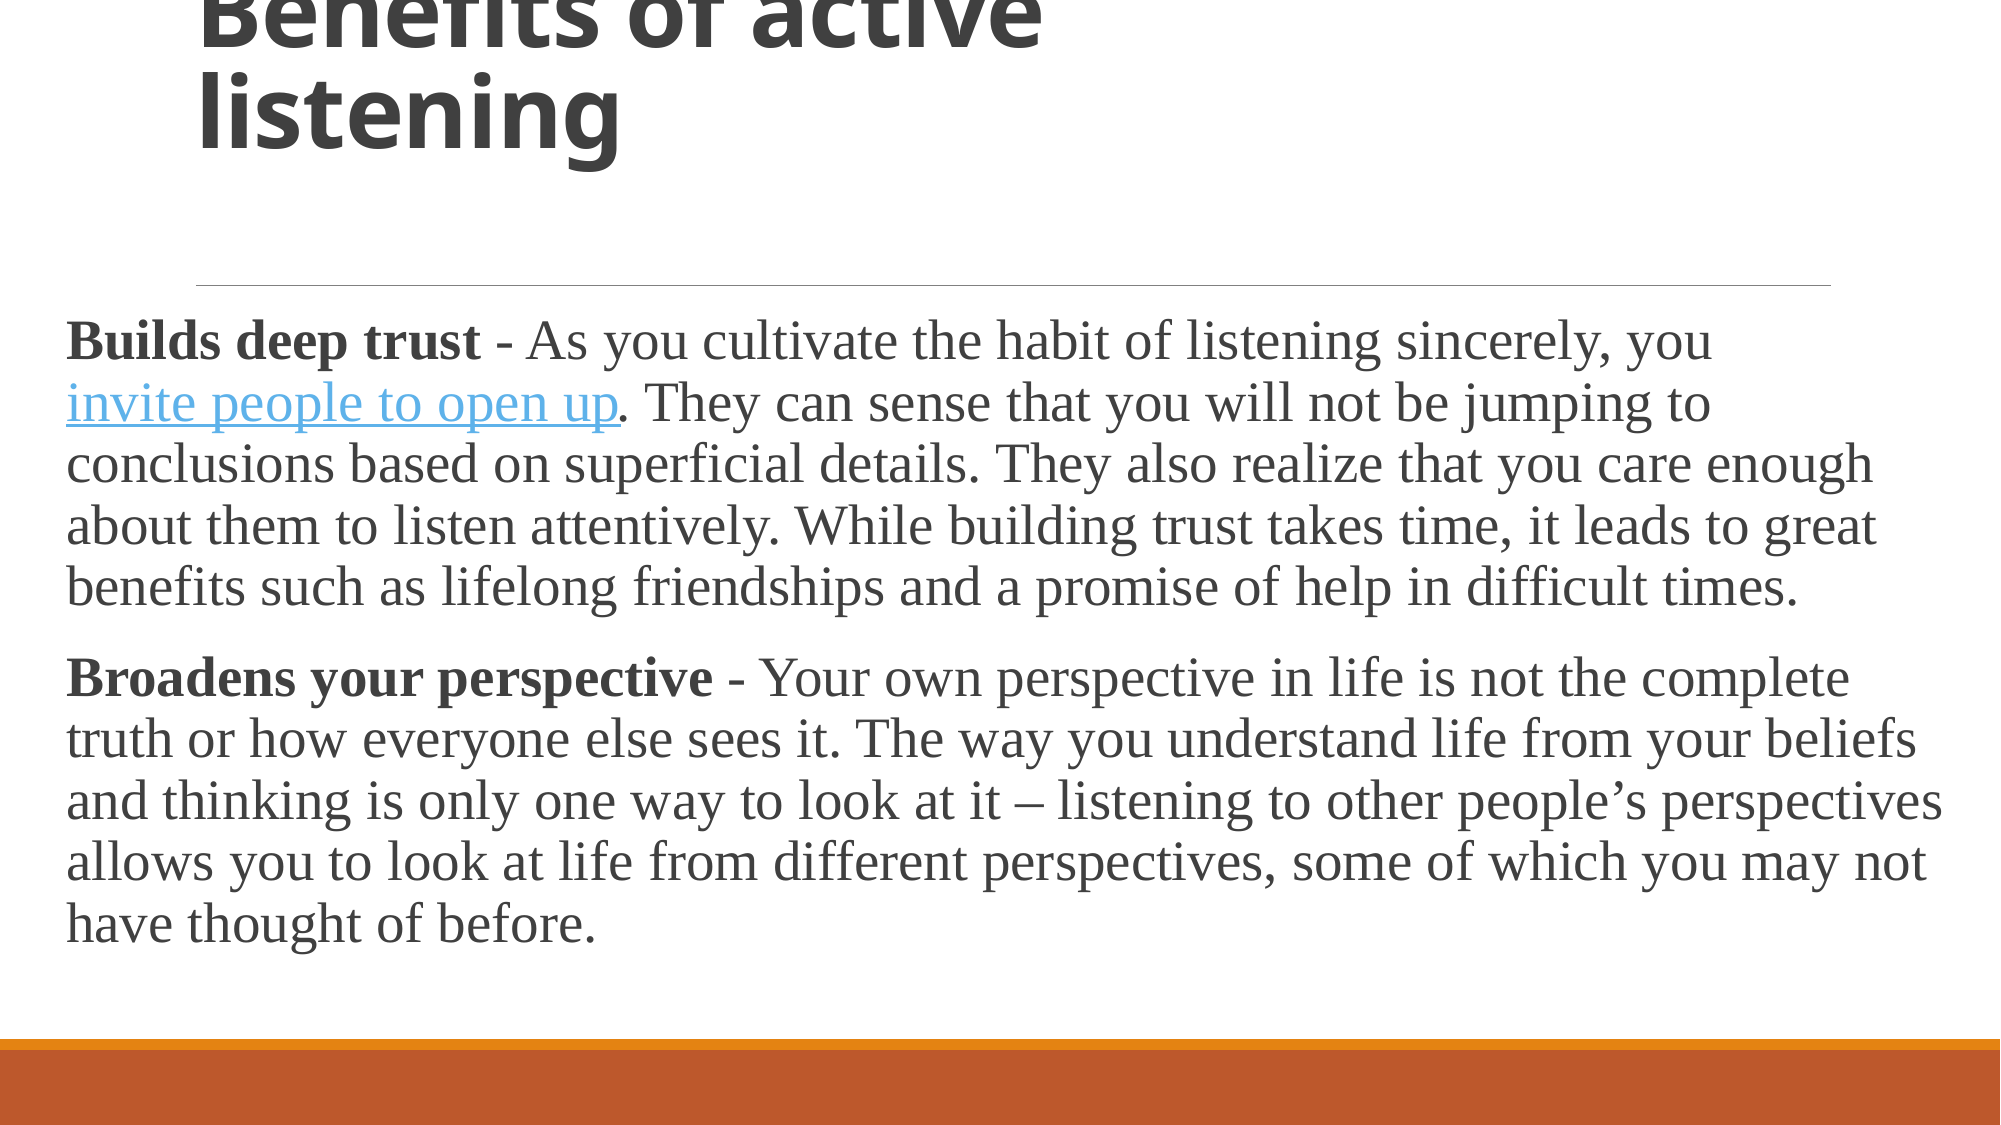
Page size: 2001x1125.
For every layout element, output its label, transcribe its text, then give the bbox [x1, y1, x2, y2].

list Builds deep trust - As you cultivate the habit of listening sincerely, you invite people to open up. They can sense that you will not be jumping to conclusions based on superficial details. They also realize that you care enough about them to listen attentively. While building trust takes time, it leads to great benefits such as lifelong friendships and a promise of help in difficult times. Broadens your perspective - Your own perspective in life is not the complete truth or how everyone else sees it. The way you understand life from your beliefs and thinking is only one way to look at it – listening to other people’s perspectives allows you to look at life from different perspectives, some of which you may not have thought of before. [51, 302, 1954, 963]
title Benefits of active listening [180, 16, 1447, 239]
